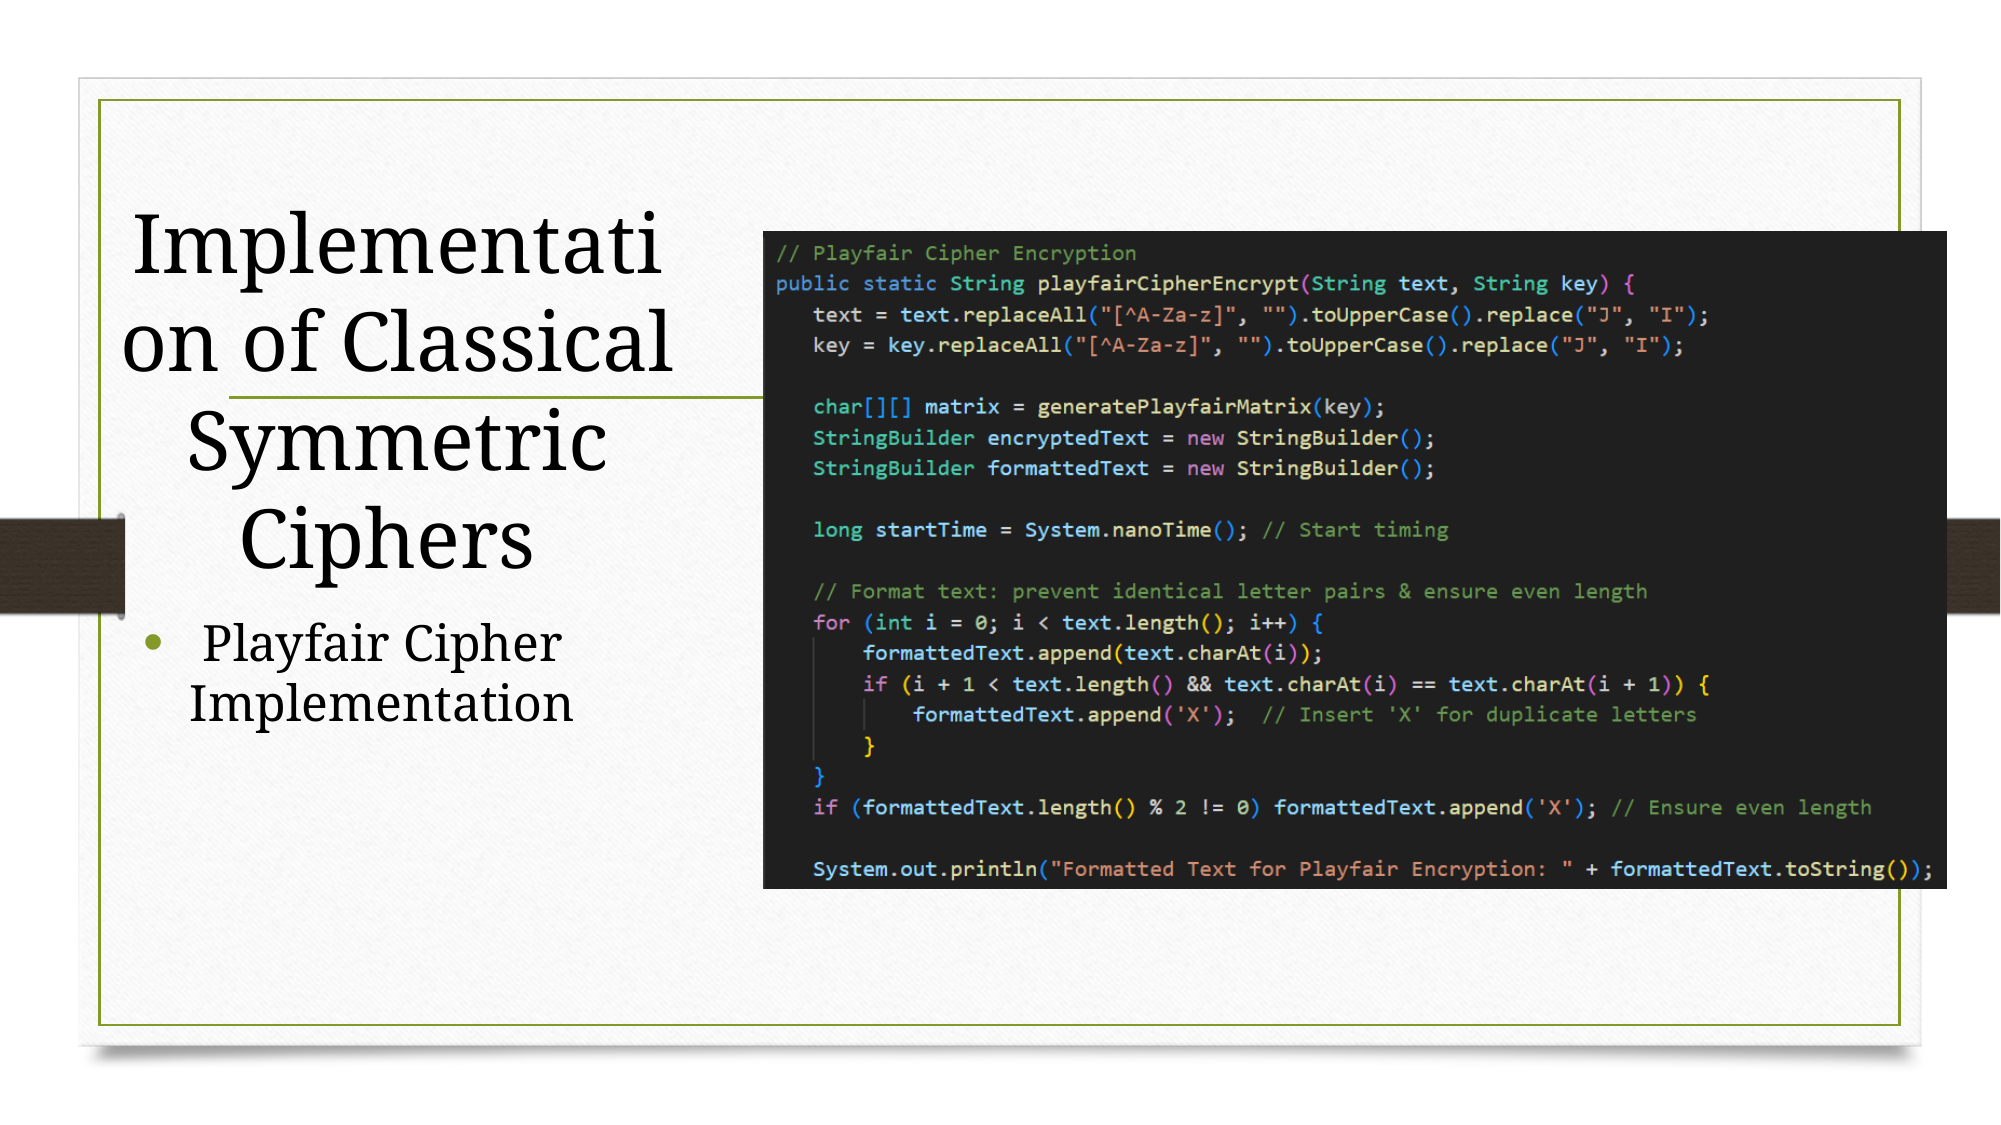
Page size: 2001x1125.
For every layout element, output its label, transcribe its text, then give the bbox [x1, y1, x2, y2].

title Implementation of Classical Symmetric Ciphers [104, 104, 691, 692]
picture [0, 0, 2001, 1125]
list Playfair Cipher Implementation [128, 604, 714, 861]
